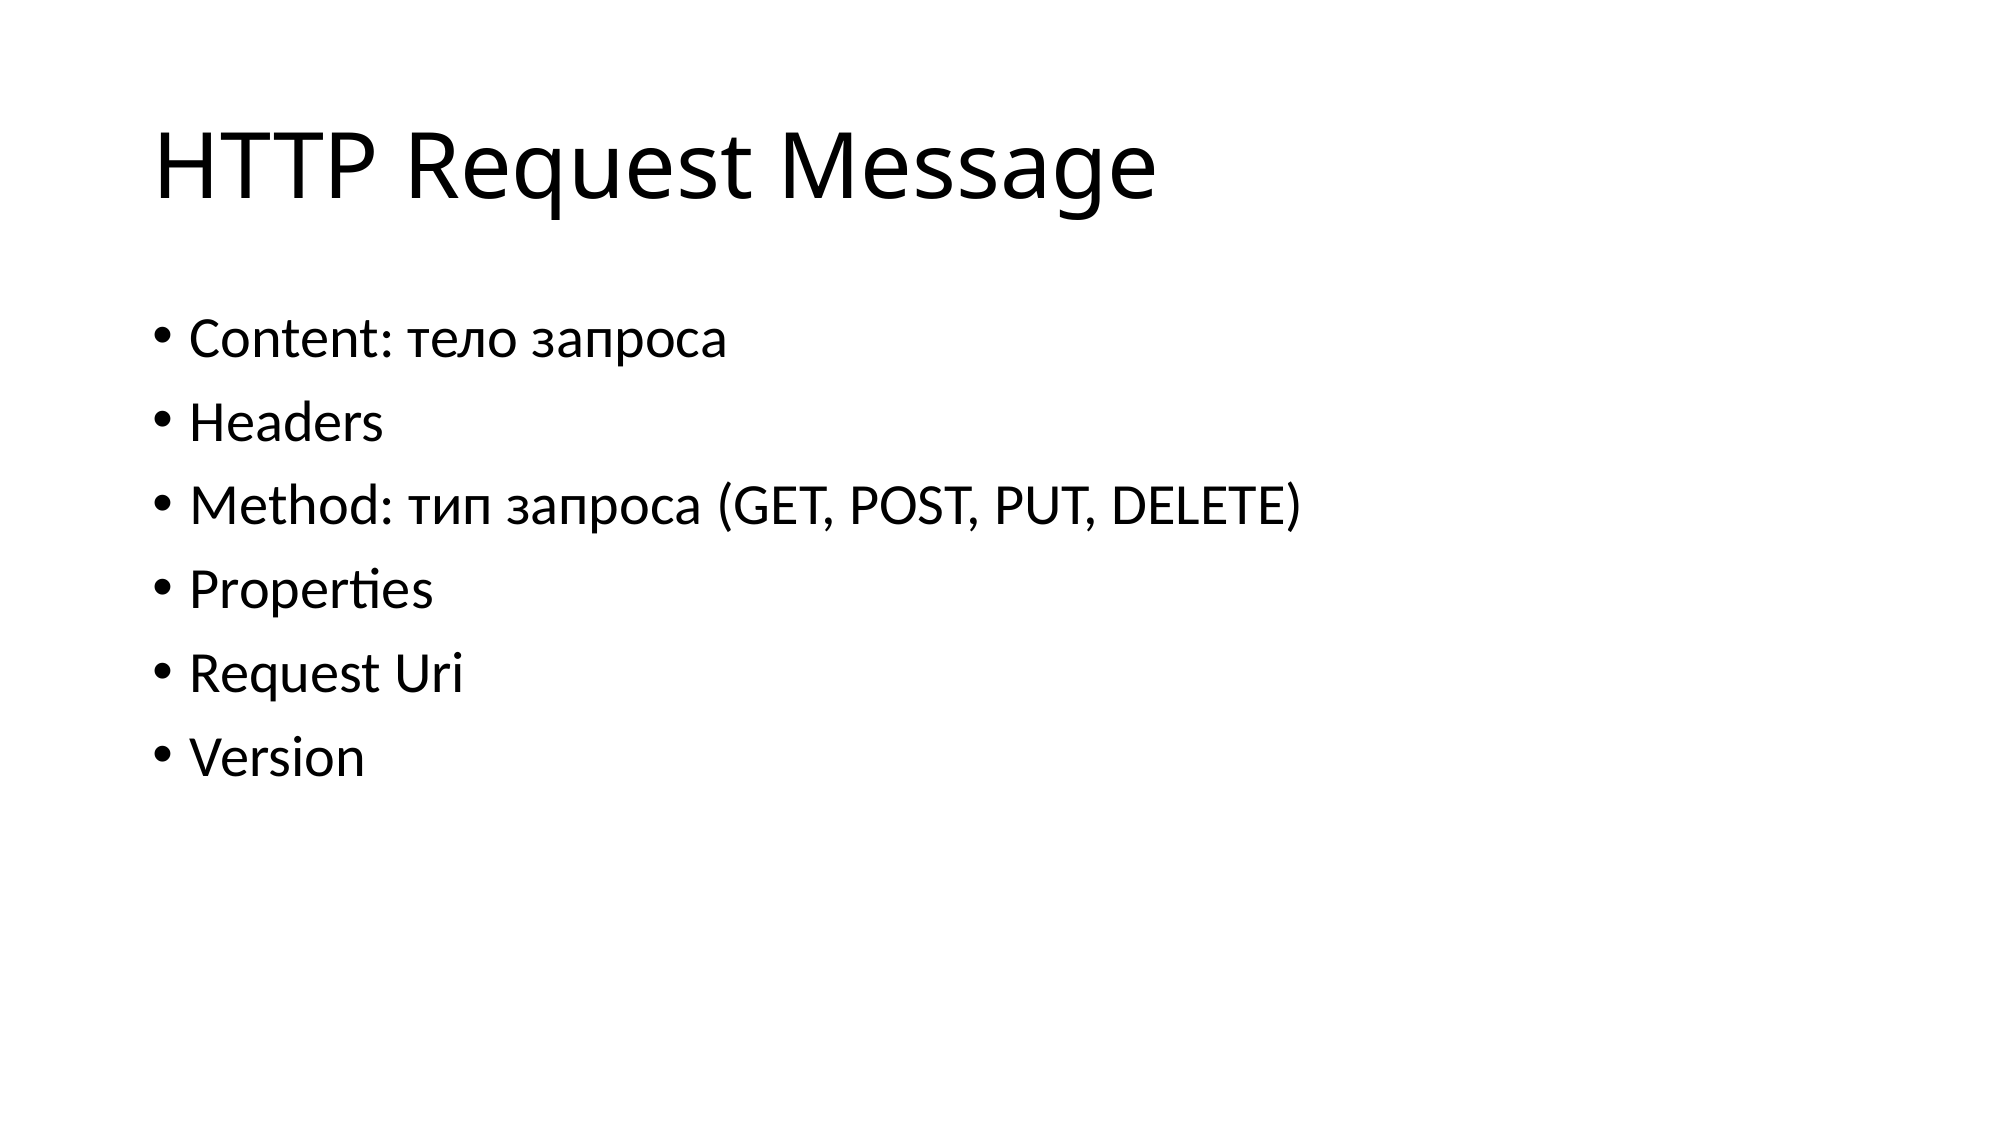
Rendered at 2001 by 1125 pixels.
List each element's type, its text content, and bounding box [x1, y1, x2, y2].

title HTTP Request Message [137, 59, 1863, 278]
list Content: тело запроса Headers Method: тип запроса (GET, POST, PUT, DELETE) Properties Request Uri Version [137, 299, 1863, 1014]
